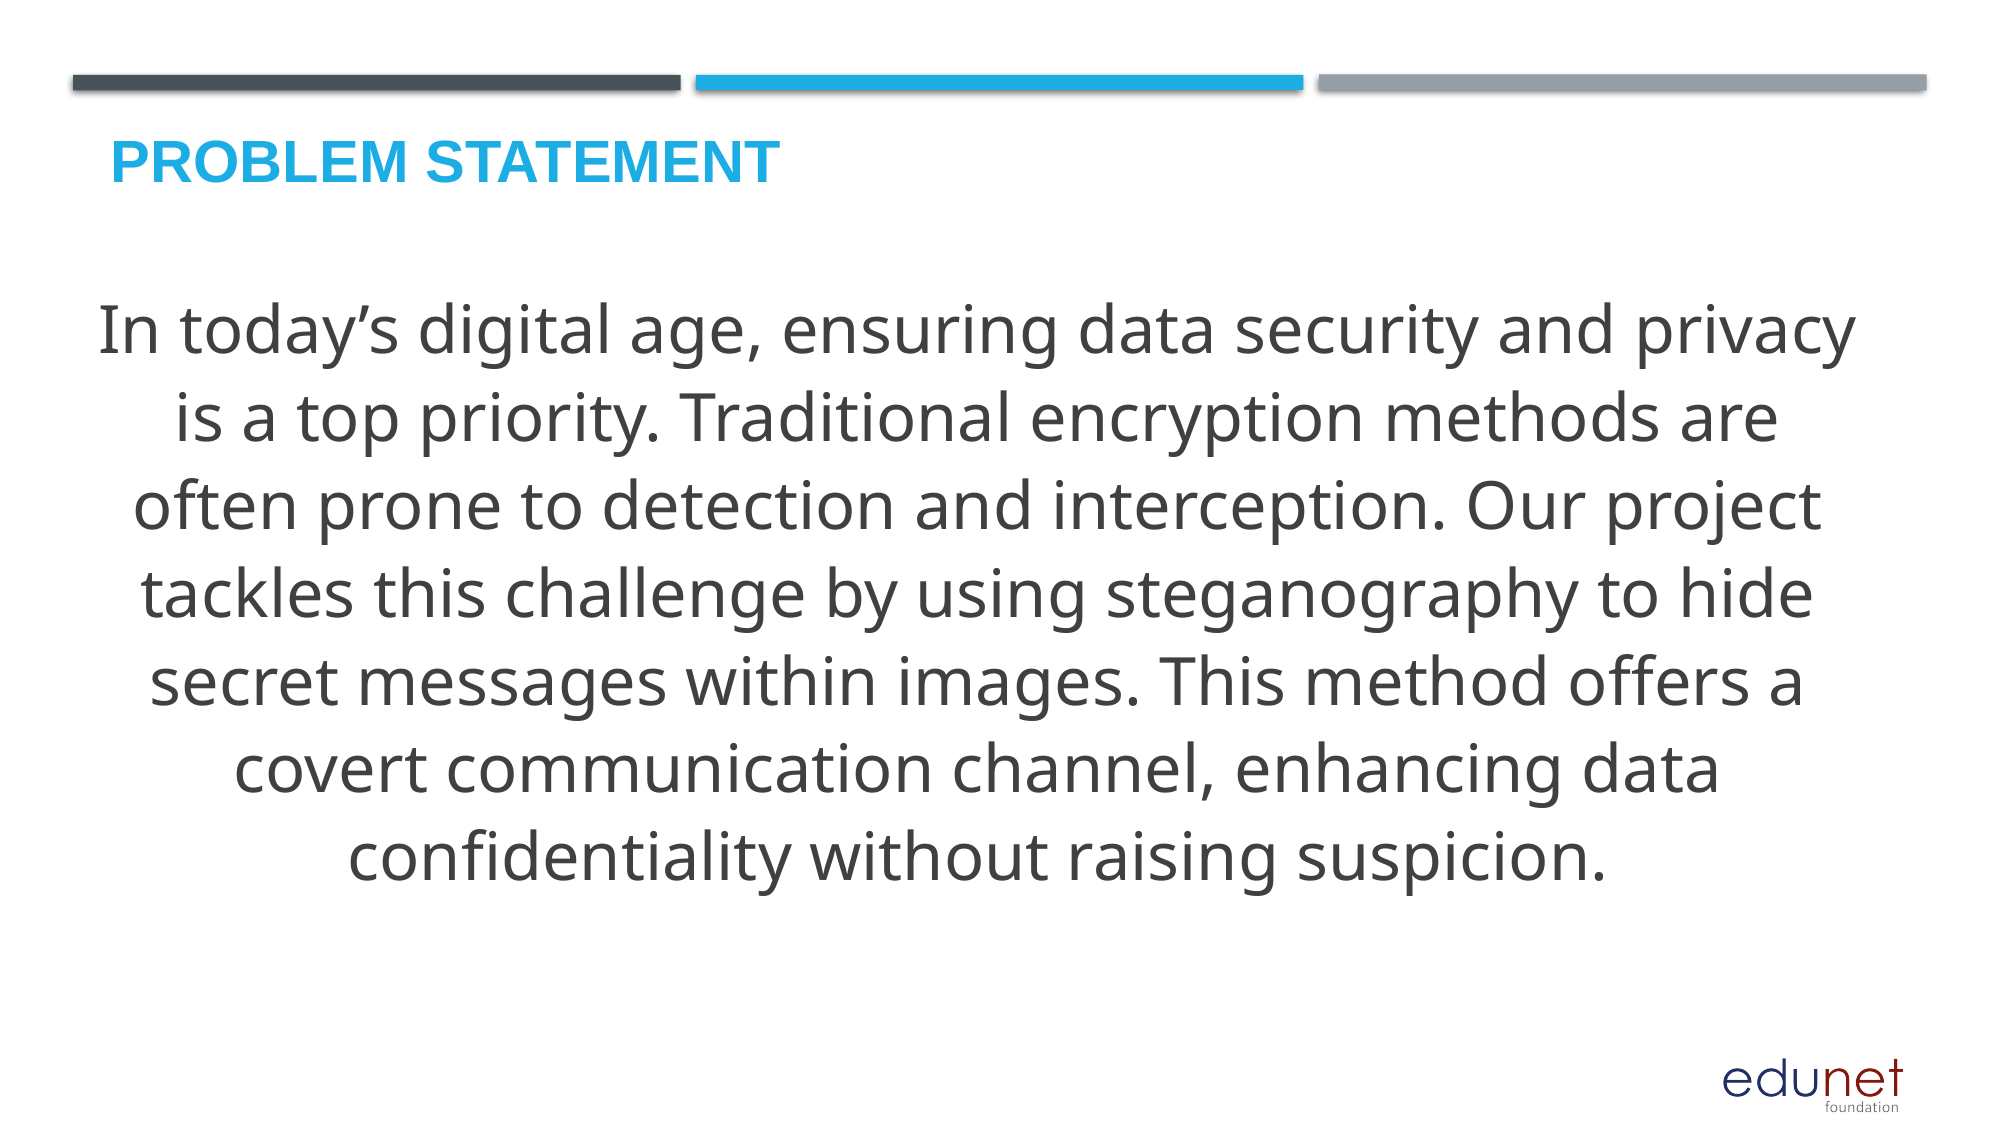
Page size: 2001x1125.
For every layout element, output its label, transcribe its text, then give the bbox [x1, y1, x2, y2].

title Problem Statement [95, 115, 1905, 203]
picture [1719, 1056, 1905, 1116]
list In today’s digital age, ensuring data security and privacy is a top priority. Traditional encryption methods are often prone to detection and interception. Our project tackles this challenge by using steganography to hide secret messages within images. This method offers a covert communication channel, enhancing data confidentiality without raising suspicion. [74, 203, 1884, 970]
